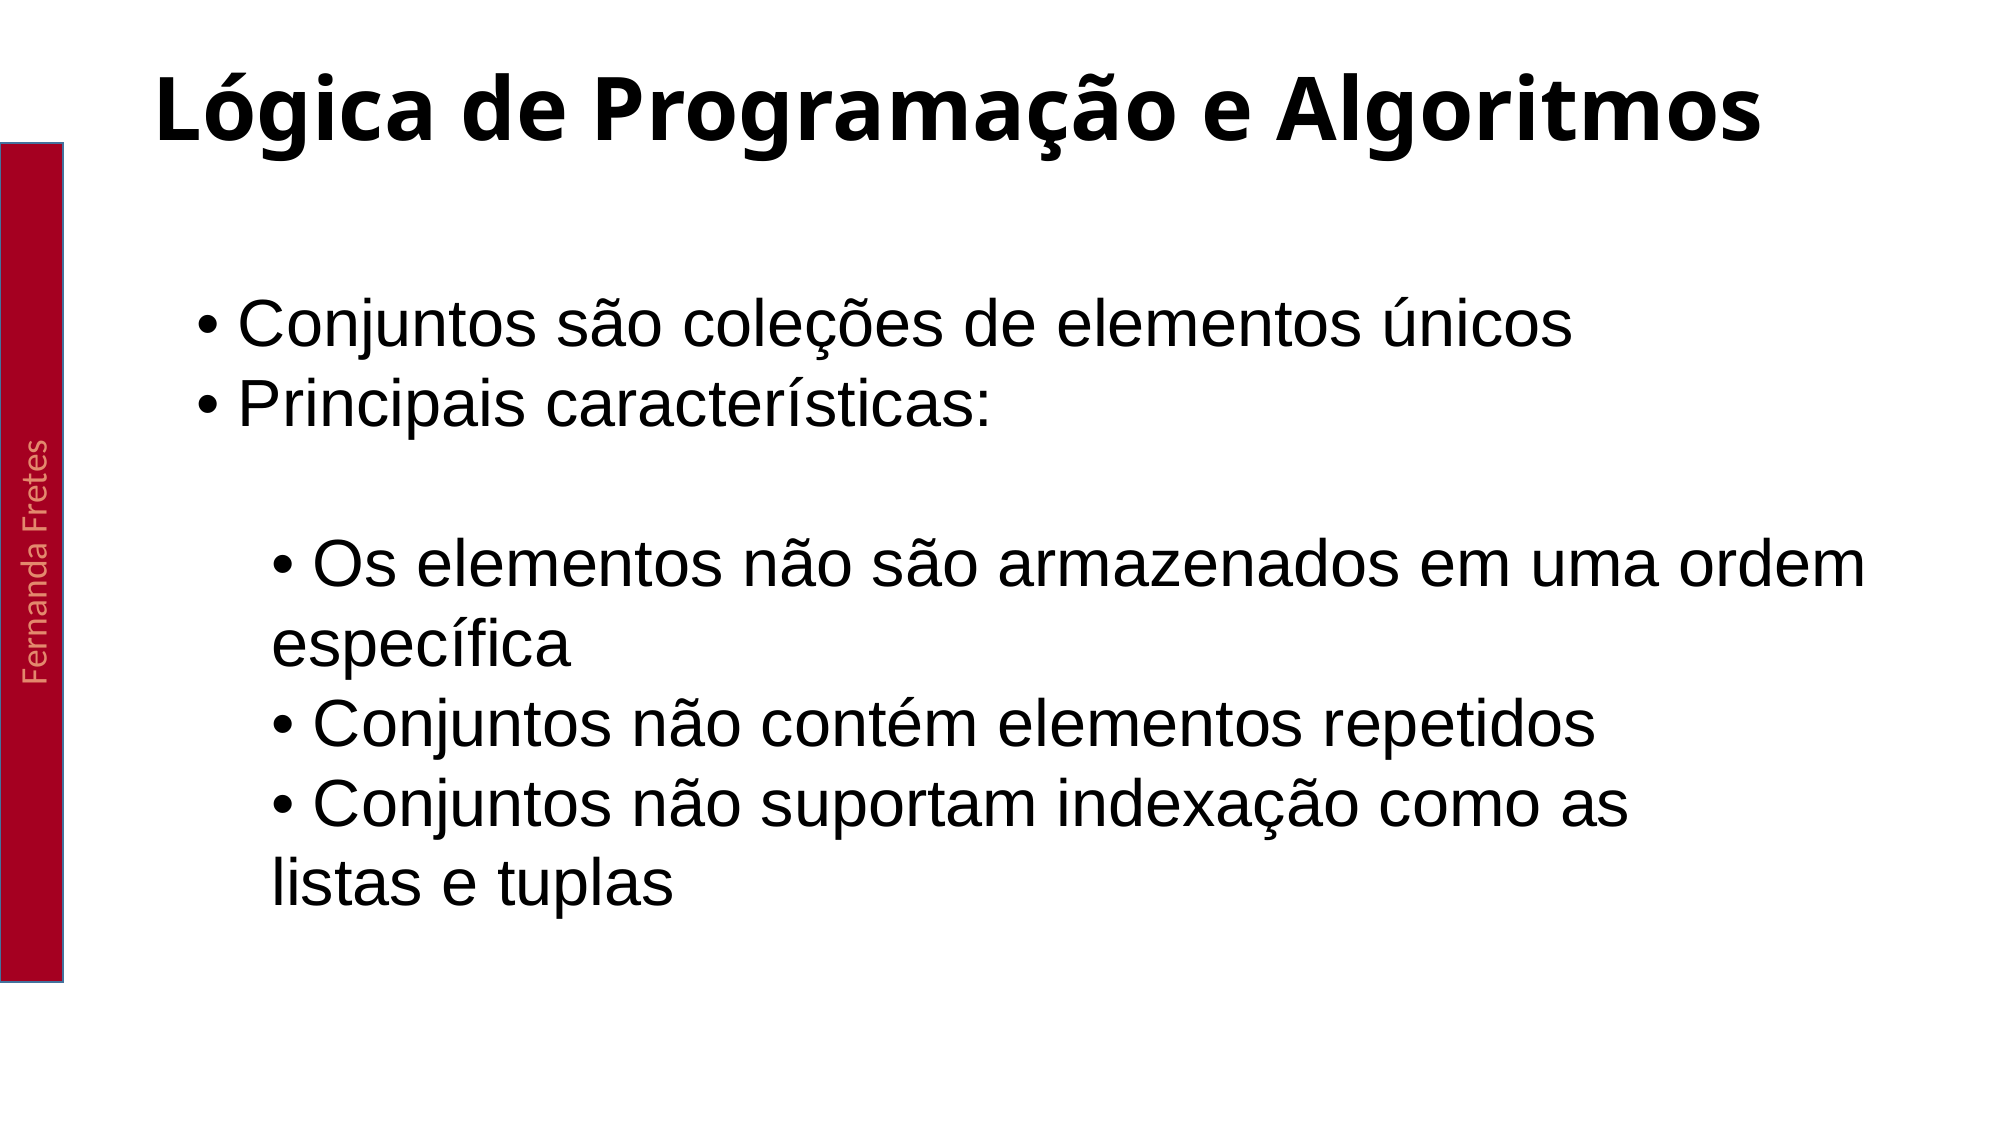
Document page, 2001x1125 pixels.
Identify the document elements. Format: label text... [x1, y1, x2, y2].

text_box Lógica de Programação e Algoritmos [137, 56, 1863, 167]
text_box Fernanda Fretes [0, 142, 64, 983]
text_box • Conjuntos são coleções de elementos únicos • Principais características: • Os elementos não são armazenados em uma ordem específica • Conjuntos não contém elementos repetidos • Conjuntos não suportam indexação como as listas e tuplas [181, 272, 1951, 927]
